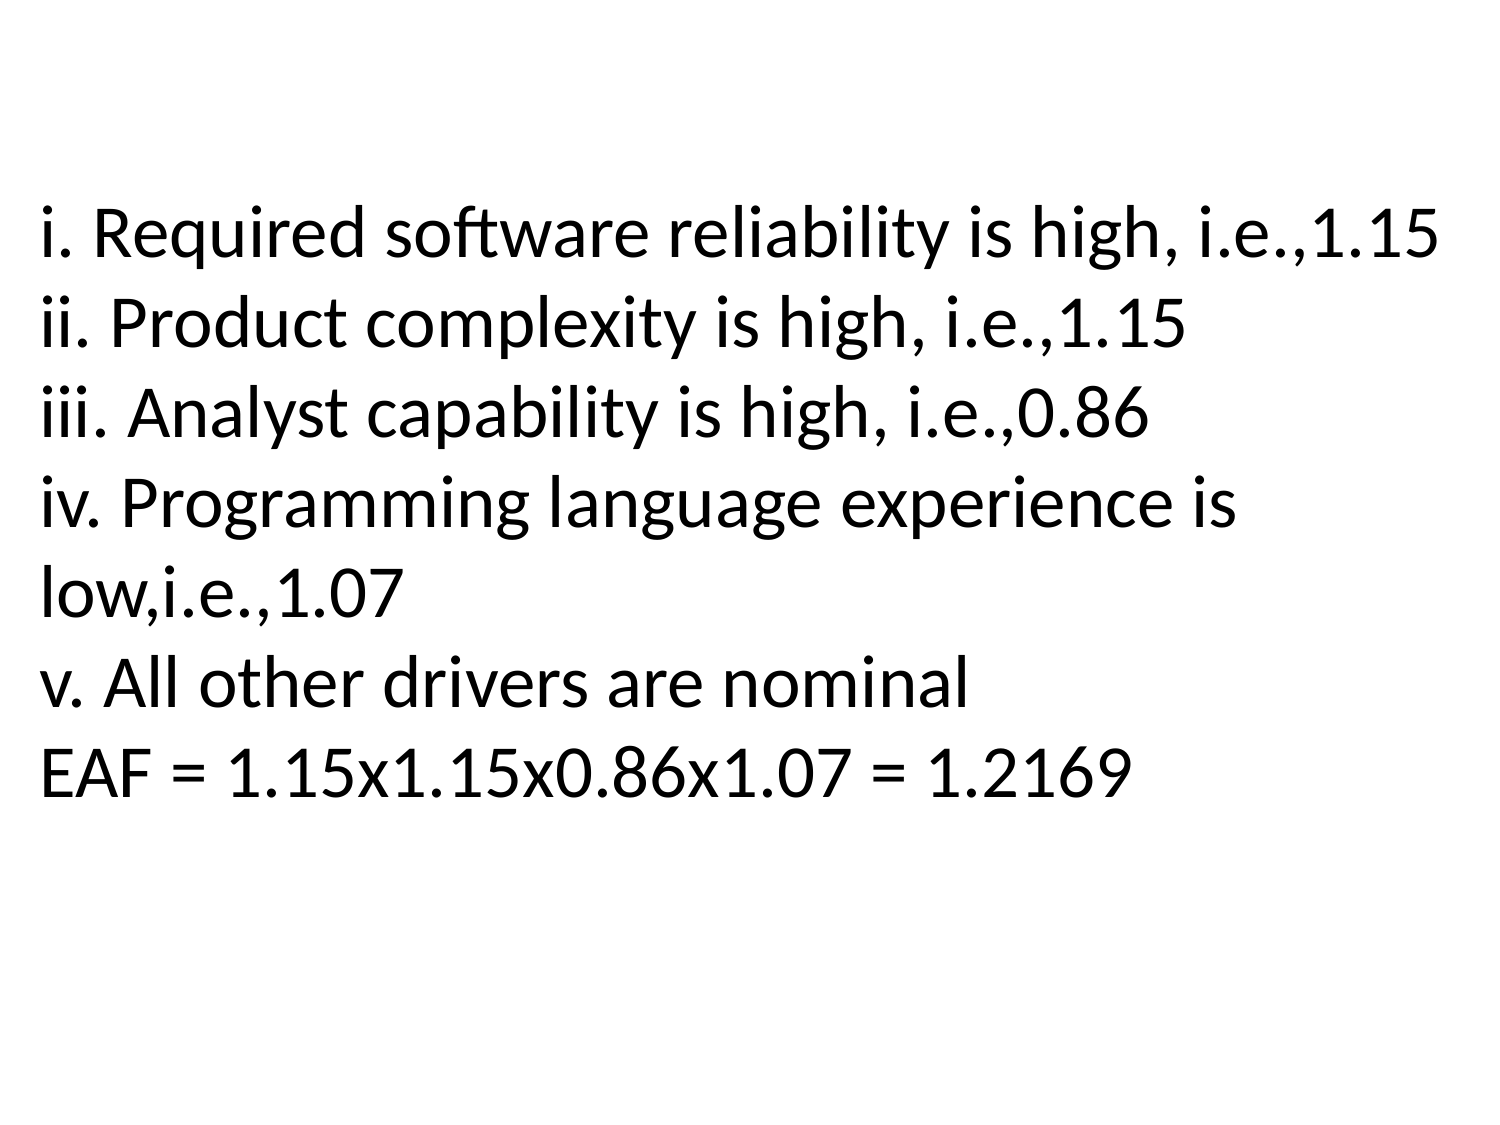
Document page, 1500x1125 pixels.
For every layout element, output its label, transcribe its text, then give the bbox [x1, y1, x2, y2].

text_box i. Required software reliability is high, i.e.,1.15 ii. Product complexity is high, i.e.,1.15 iii. Analyst capability is high, i.e.,0.86 iv. Programming language experience is low,i.e.,1.07 v. All other drivers are nominal EAF = 1.15x1.15x0.86x1.07 = 1.2169 [24, 174, 1463, 820]
